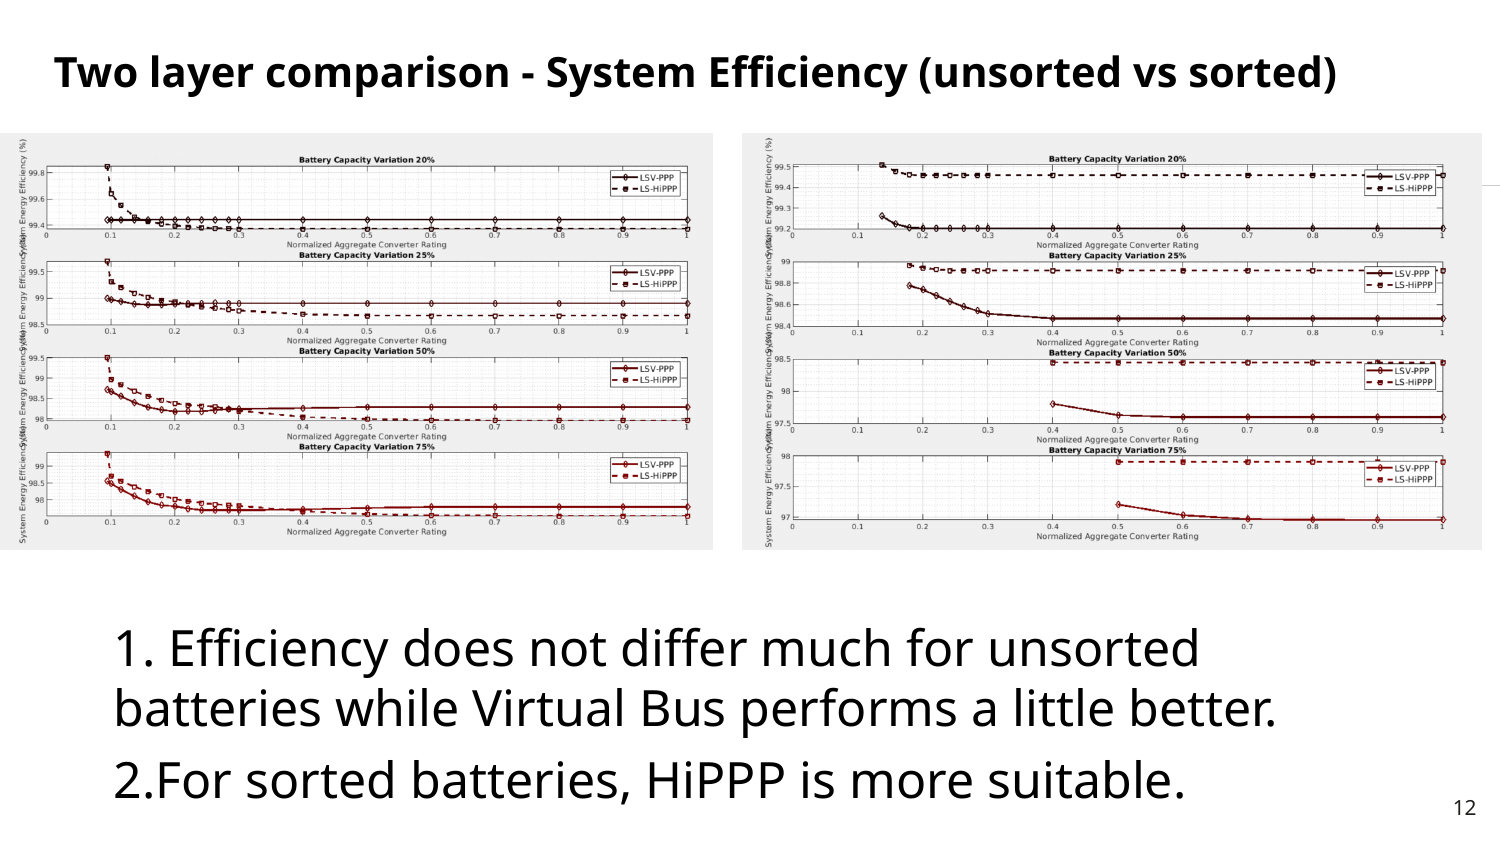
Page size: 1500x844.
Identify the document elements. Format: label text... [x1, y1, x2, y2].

picture [0, 133, 713, 550]
list 1. Efficiency does not differ much for unsorted batteries while Virtual Bus performs a little better. 2.For sorted batteries, HiPPP is more suitable. [98, 601, 1413, 844]
picture [741, 133, 1482, 550]
slide_number ‹#› [1401, 779, 1492, 844]
title Two layer comparison - System Efficiency (unsorted vs sorted) [38, 35, 1413, 107]
